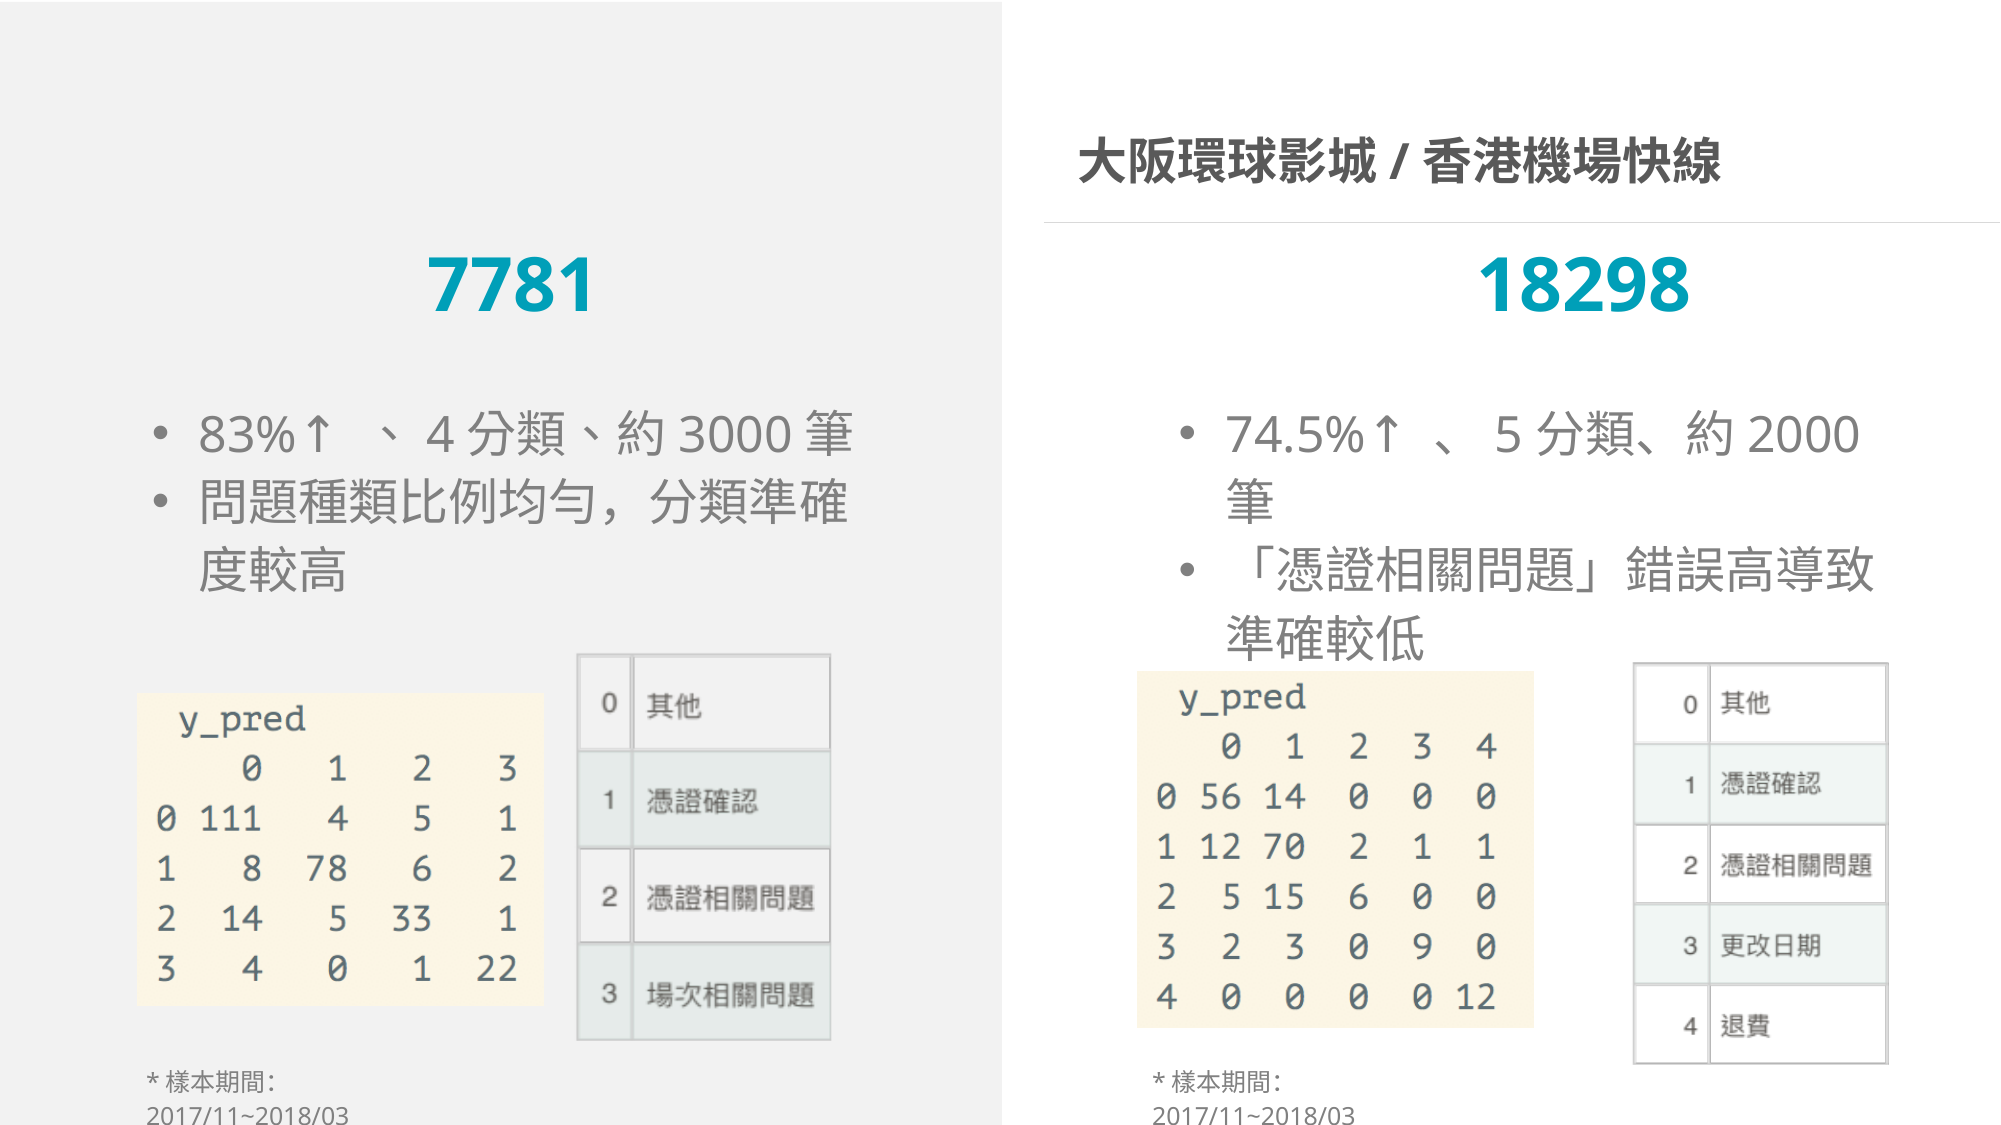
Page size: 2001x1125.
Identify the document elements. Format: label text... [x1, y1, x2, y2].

text_box *樣本期間：2017/11~2018/03 [131, 1054, 501, 1125]
text_box *樣本期間：2017/11~2018/03 [1137, 1054, 1507, 1125]
picture [1137, 671, 1534, 1028]
text_box 大阪環球影城/香港機場快線 [1062, 120, 1982, 207]
text_box 18298 [1461, 229, 1707, 334]
text_box 74.5%↑ 、5分類、約2000筆 「憑證相關問題」錯誤高導致準確較低 [1163, 386, 1917, 743]
picture [573, 650, 832, 1041]
picture [137, 692, 544, 1006]
picture [1630, 660, 1889, 1065]
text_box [137, 229, 890, 603]
text_box [0, 1, 1003, 1125]
